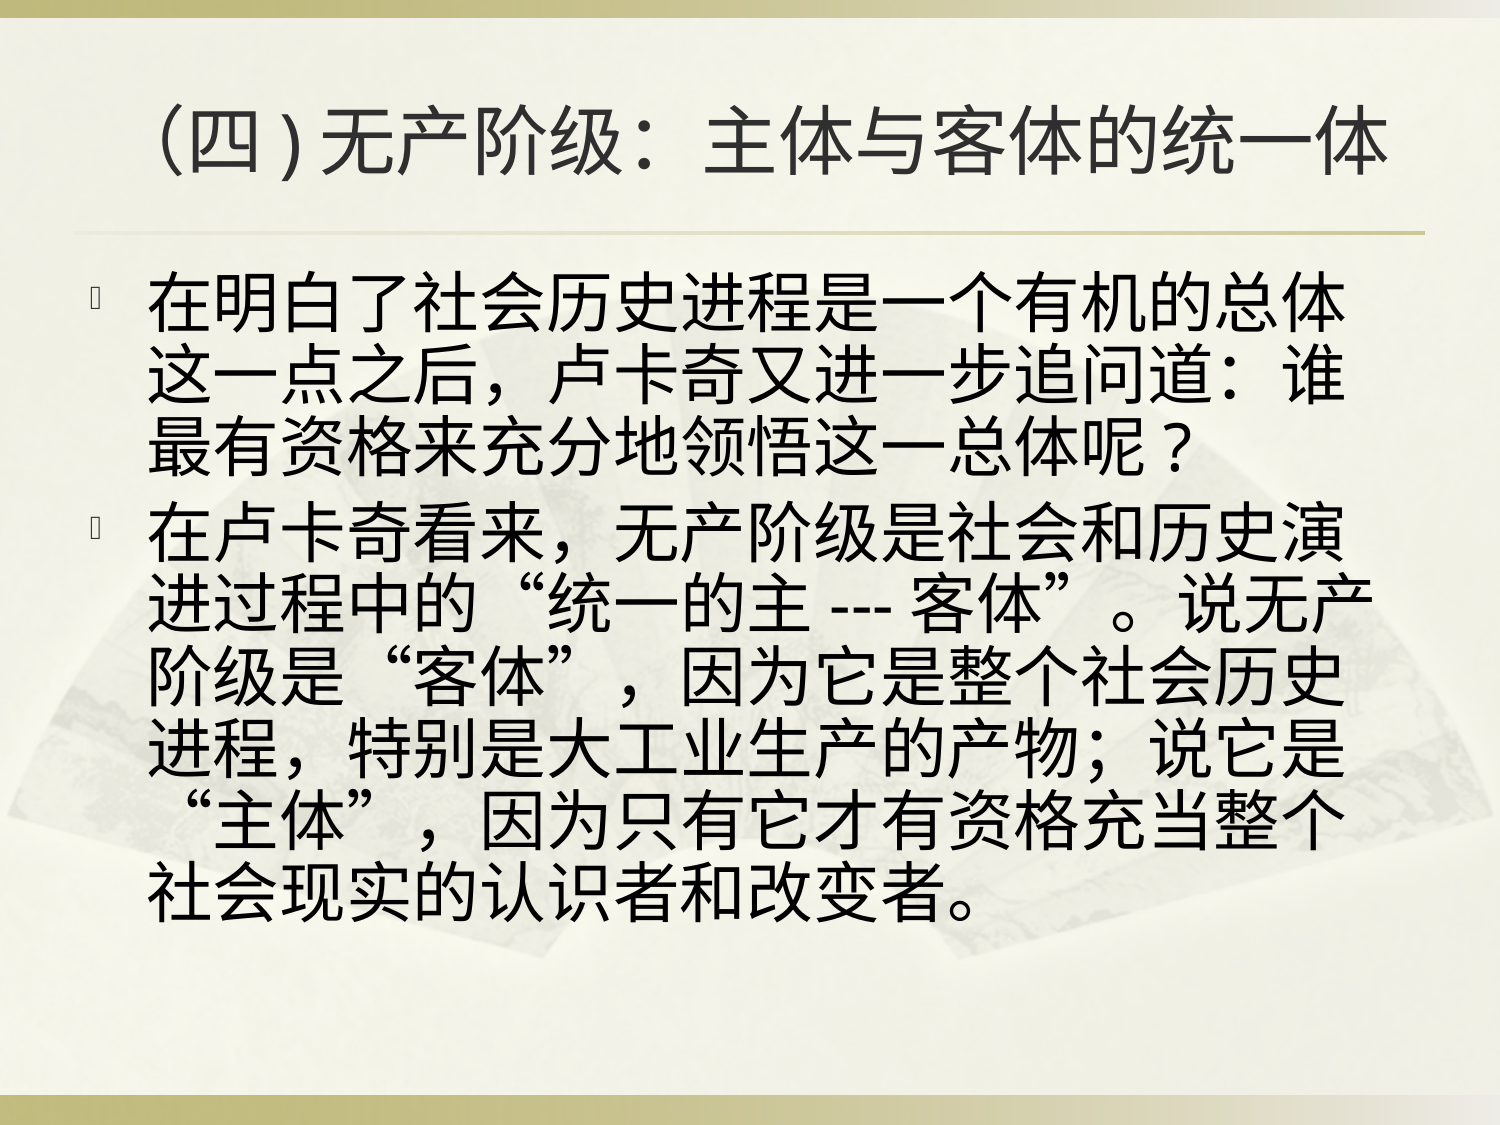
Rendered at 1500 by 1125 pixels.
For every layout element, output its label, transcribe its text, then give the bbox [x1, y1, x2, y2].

title （四)无产阶级：主体与客体的统一体 [75, 45, 1425, 233]
list 在明白了社会历史进程是一个有机的总体这一点之后，卢卡奇又进一步追问道：谁最有资格来充分地领悟这一总体呢? 在卢卡奇看来，无产阶级是社会和历史演进过程中的“统一的主---客体”。说无产阶级是“客体”，因为它是整个社会历史进程，特别是大工业生产的产物；说它是“主体”，因为只有它才有资格充当整个社会现实的认识者和改变者。 [75, 262, 1425, 1032]
